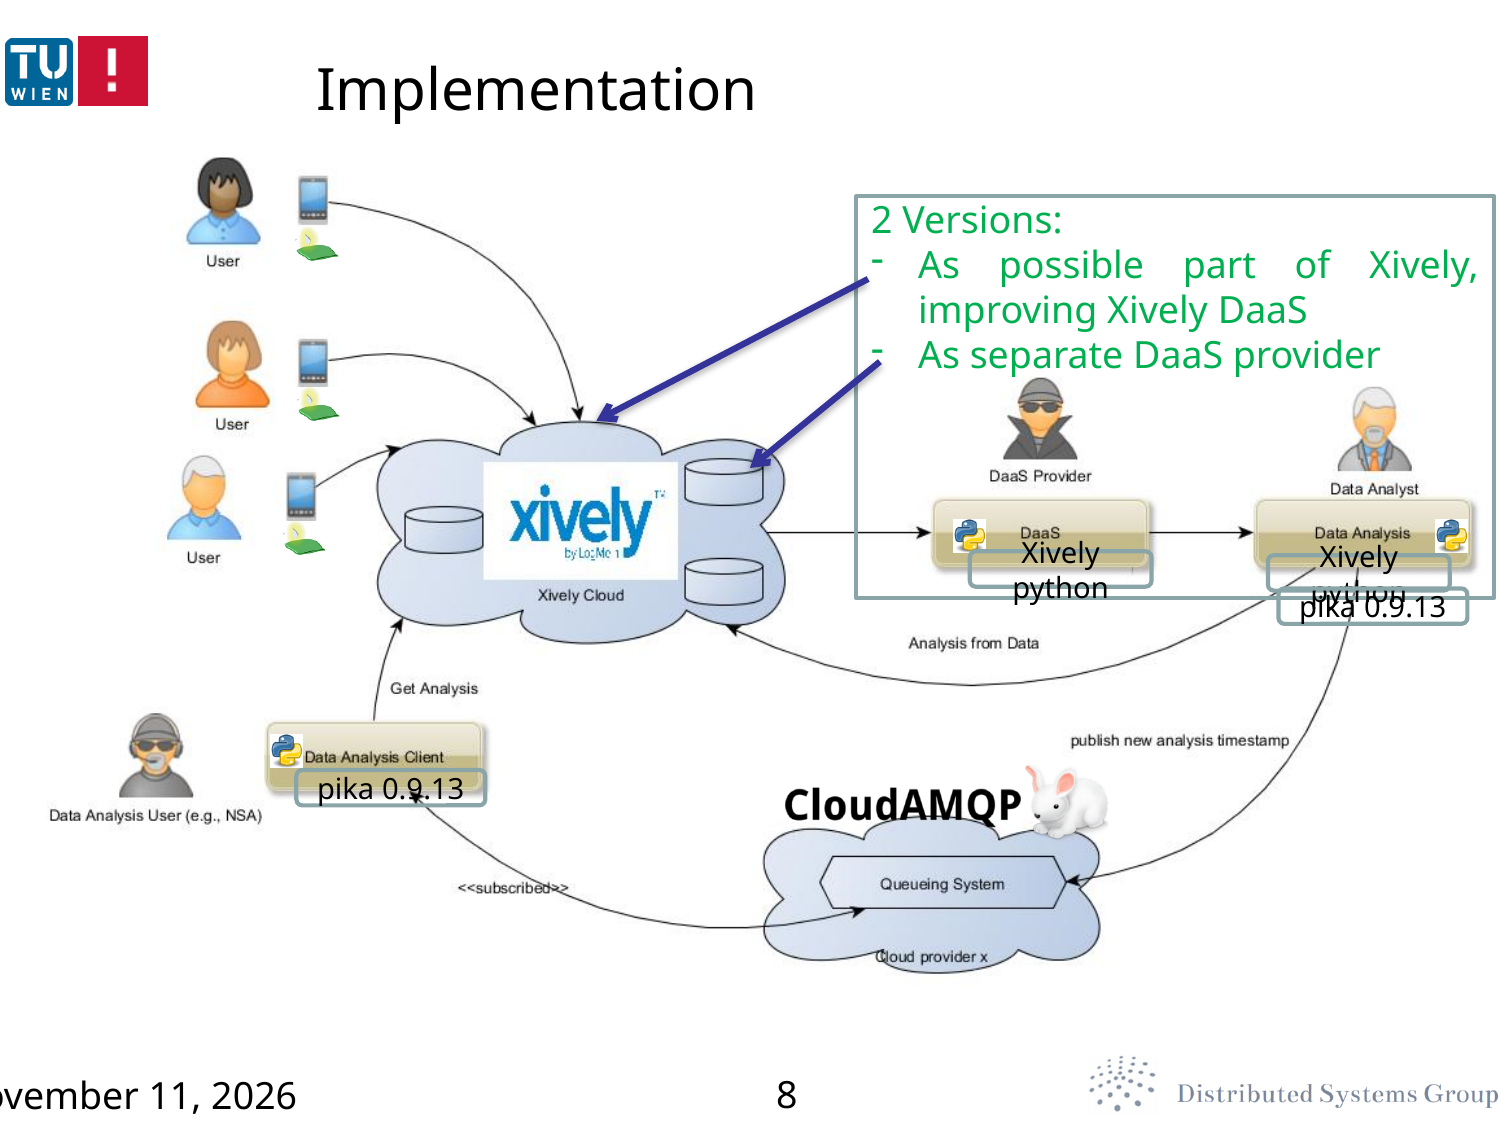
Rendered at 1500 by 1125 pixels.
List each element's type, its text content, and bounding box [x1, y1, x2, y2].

picture [11, 46, 36, 52]
picture [1080, 1048, 1500, 1125]
title Implementation [301, 39, 1437, 135]
picture [26, 136, 1491, 1002]
picture [43, 88, 50, 99]
picture [78, 36, 148, 106]
picture [55, 46, 66, 78]
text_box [749, 361, 881, 469]
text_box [596, 278, 869, 421]
picture [40, 46, 52, 78]
picture [62, 88, 66, 99]
picture [20, 55, 27, 78]
